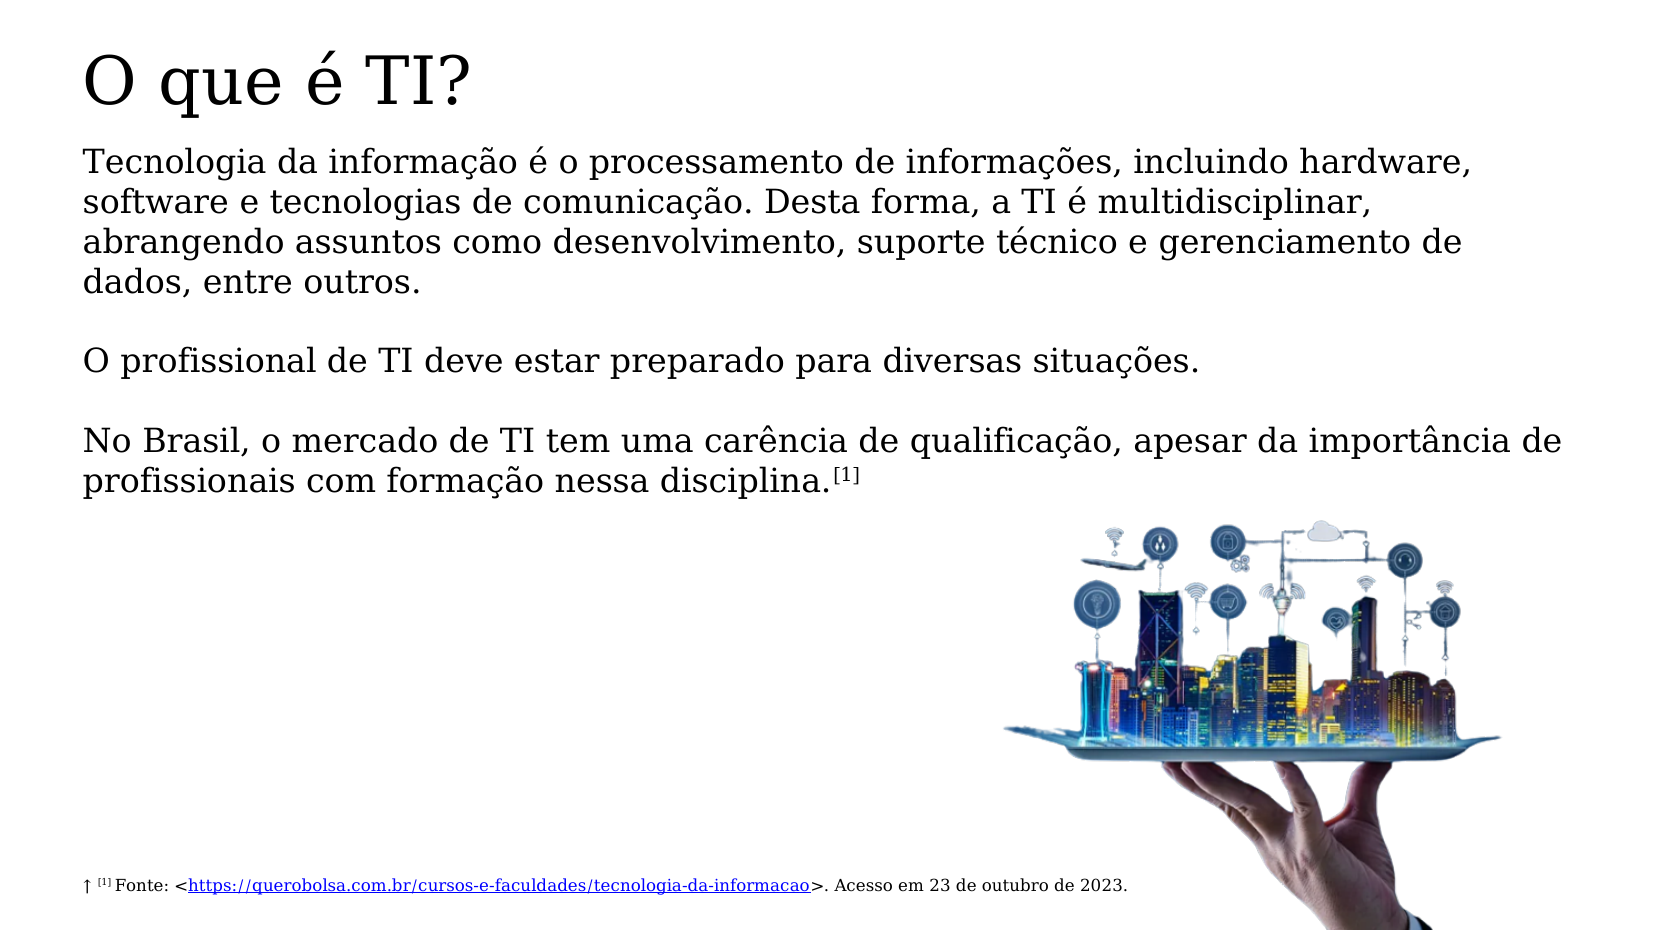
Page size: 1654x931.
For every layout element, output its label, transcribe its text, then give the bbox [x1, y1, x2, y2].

text_box Tecnologia da informação é o processamento de informações, incluindo hardware, software e tecnologias de comunicação. Desta forma, a TI é multidisciplinar, abrangendo assuntos como desenvolvimento, suporte técnico e gerenciamento de dados, entre outros. O profissional de TI deve estar preparado para diversas situações. No Brasil, o mercado de TI tem uma carência de qualificação, apesar da importância de profissionais com formação nessa disciplina.[1] [82, 140, 1571, 473]
text_box ↑ [1] Fonte: <https://querobolsa.com.br/cursos-e-faculdades/tecnologia-da-informacao>. Acesso em 23 de outubro de 2023. [82, 874, 939, 916]
title O que é TI? [82, 0, 1571, 140]
picture [944, 477, 1625, 931]
